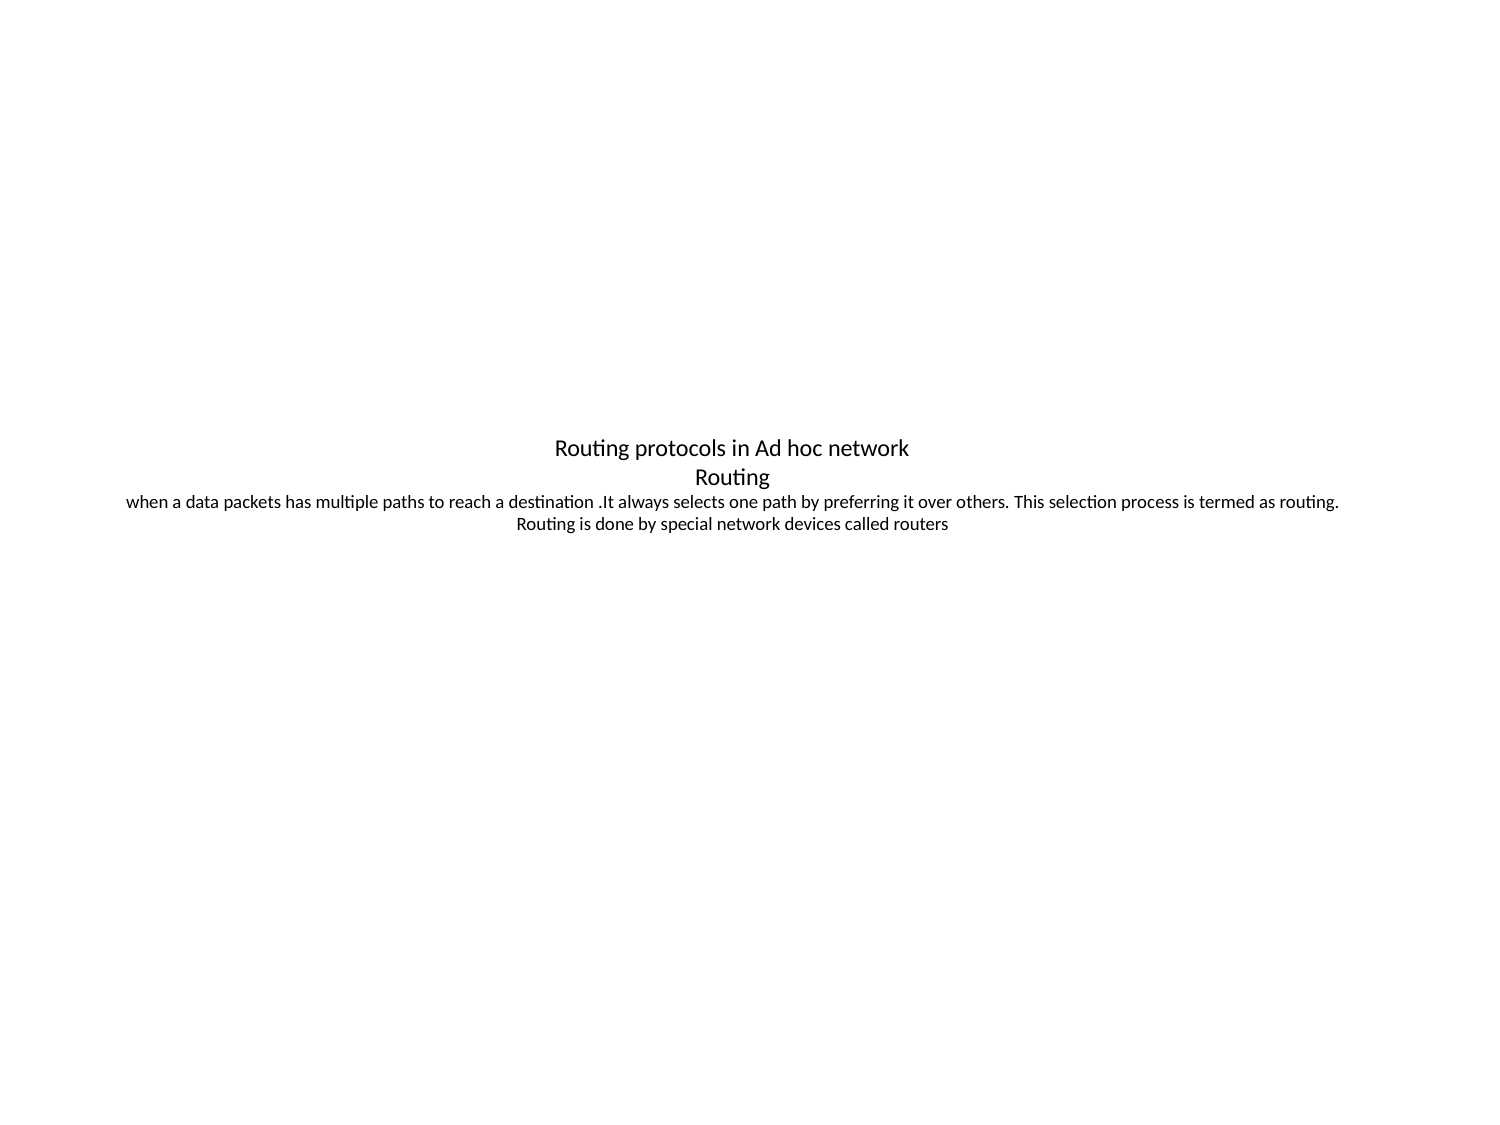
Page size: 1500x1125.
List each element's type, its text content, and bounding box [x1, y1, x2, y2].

title Routing protocols in Ad hoc network Routing when a data packets has multiple paths to reach a destination .It always selects one path by preferring it over others. This selection process is termed as routing. Routing is done by special network devices called routers [93, 128, 1372, 786]
